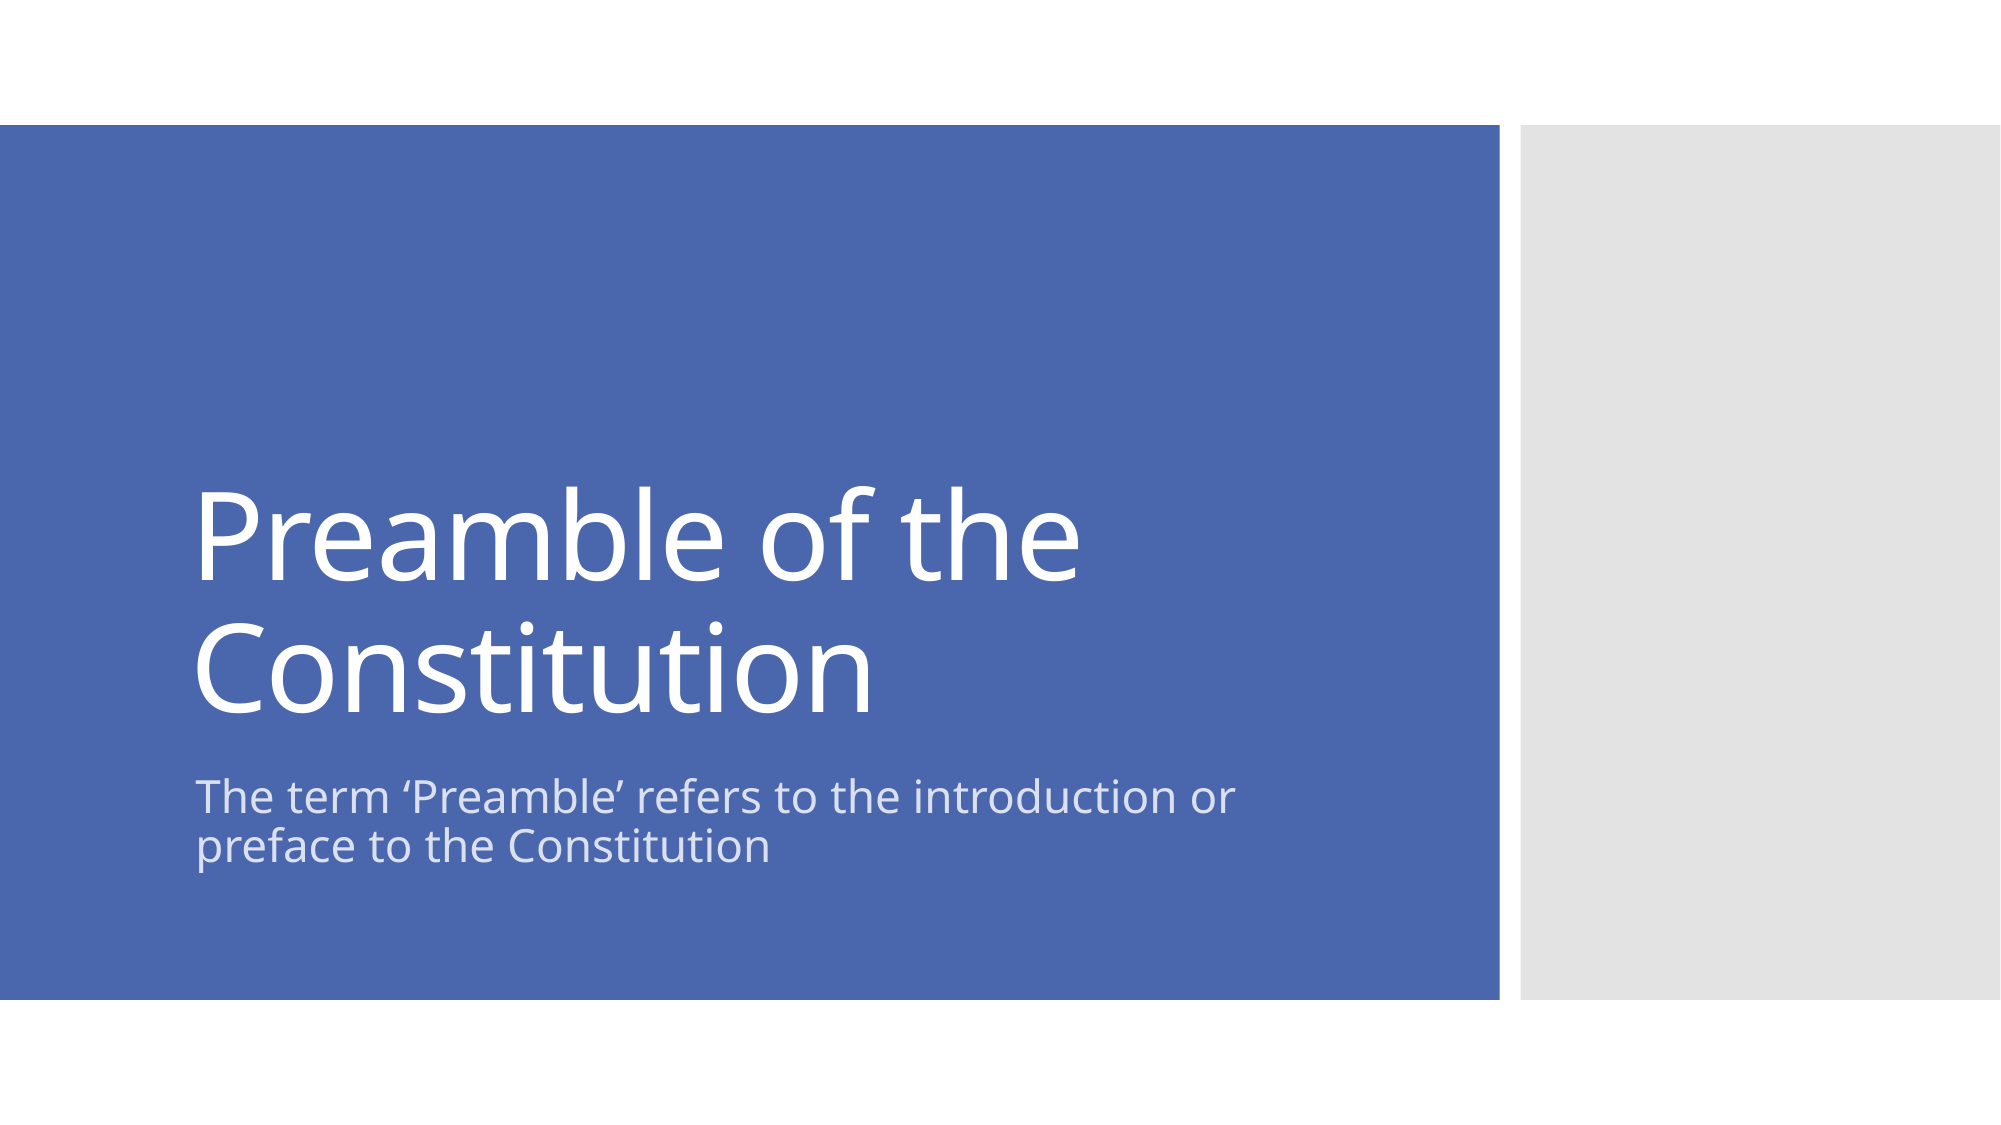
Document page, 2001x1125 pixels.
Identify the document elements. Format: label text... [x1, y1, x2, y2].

title Preamble of the Constitution [175, 213, 1376, 747]
subtitle The term ‘Preamble’ refers to the introduction or preface to the Constitution [180, 766, 1381, 917]
